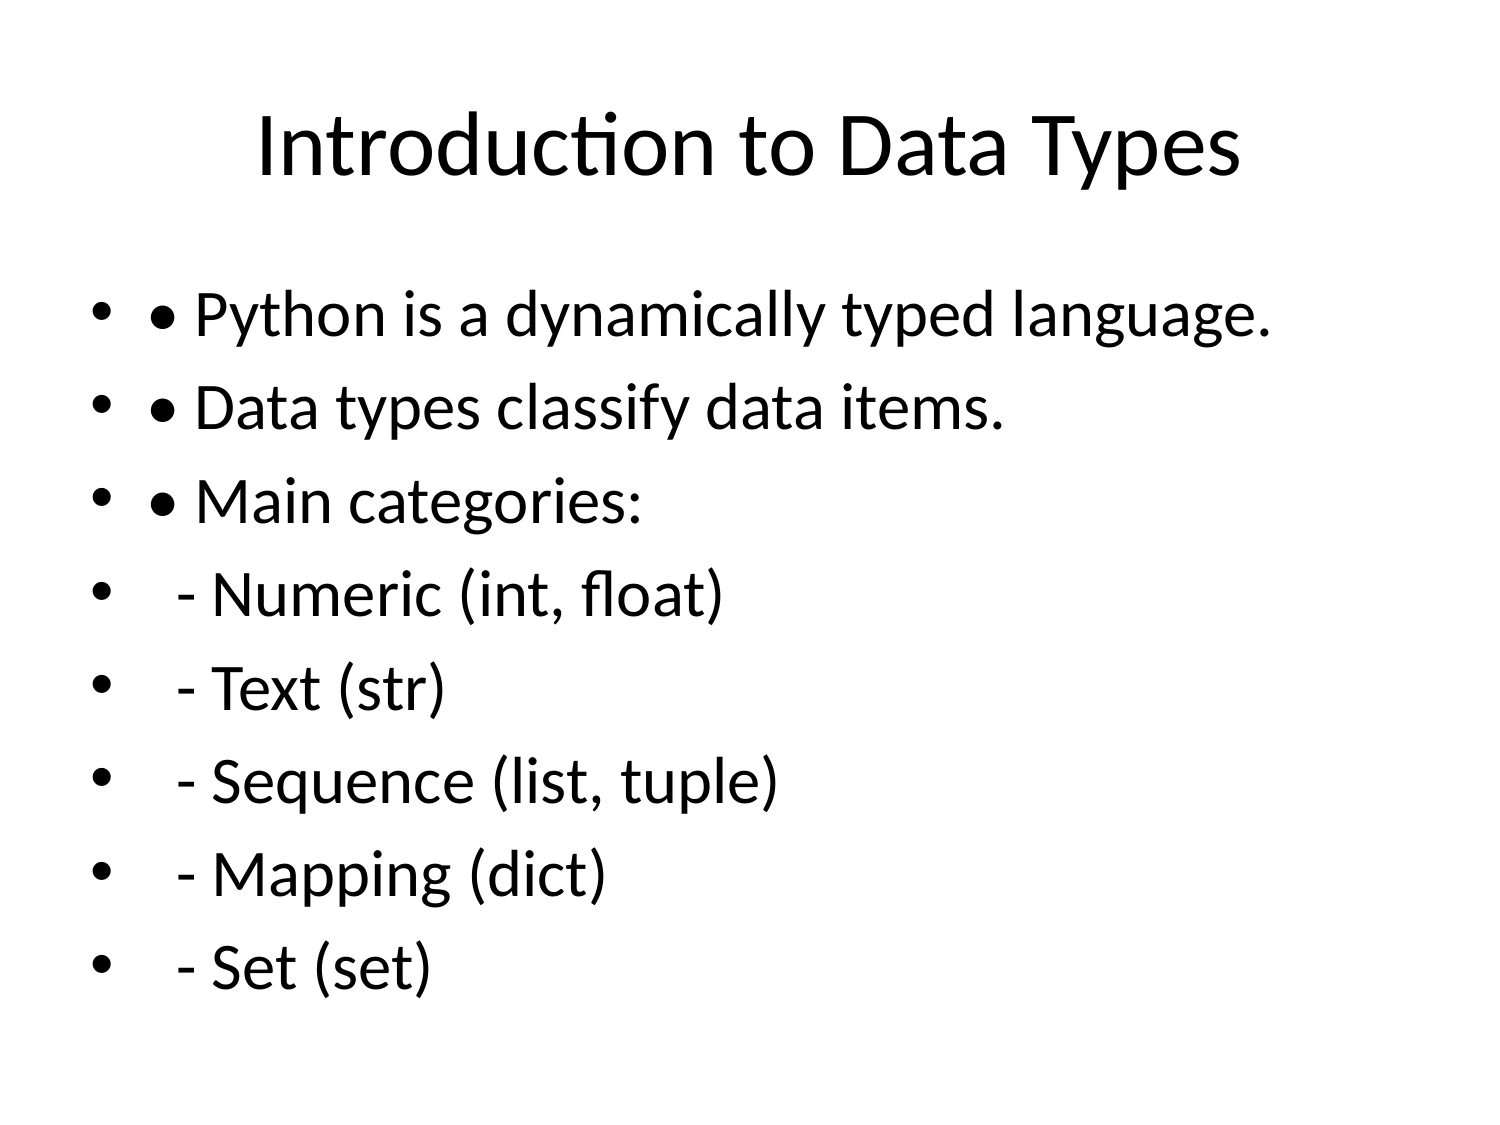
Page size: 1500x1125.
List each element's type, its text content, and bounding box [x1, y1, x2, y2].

title Introduction to Data Types [75, 45, 1425, 233]
list • Python is a dynamically typed language. • Data types classify data items. • Main categories: - Numeric (int, float) - Text (str) - Sequence (list, tuple) - Mapping (dict) - Set (set) [75, 262, 1425, 1005]
